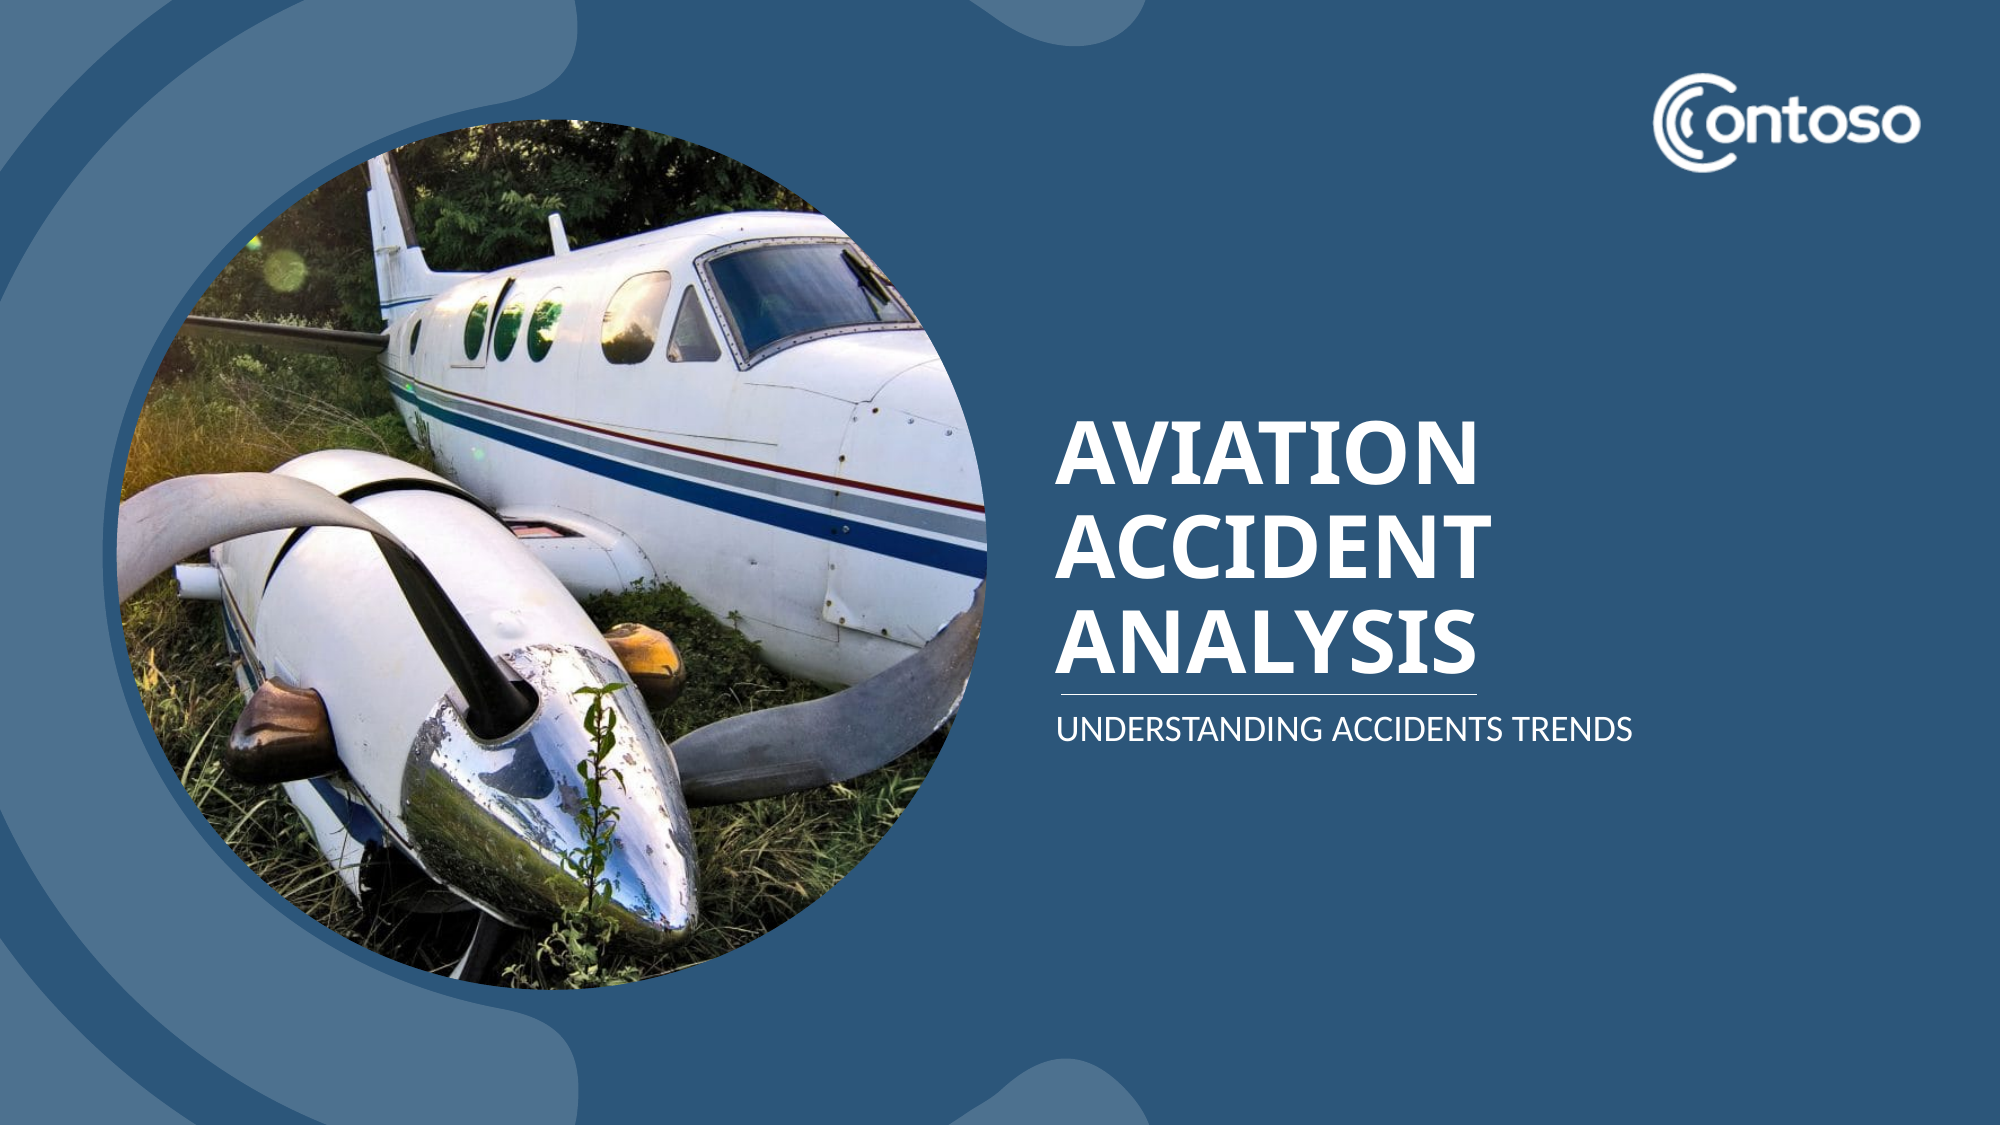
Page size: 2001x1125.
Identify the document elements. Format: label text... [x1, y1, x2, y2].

title Aviation Accident Analysis [1040, 356, 1885, 700]
subtitle Understanding accidents trends [1040, 702, 1885, 785]
picture [116, 119, 987, 990]
picture [1643, 64, 1930, 175]
